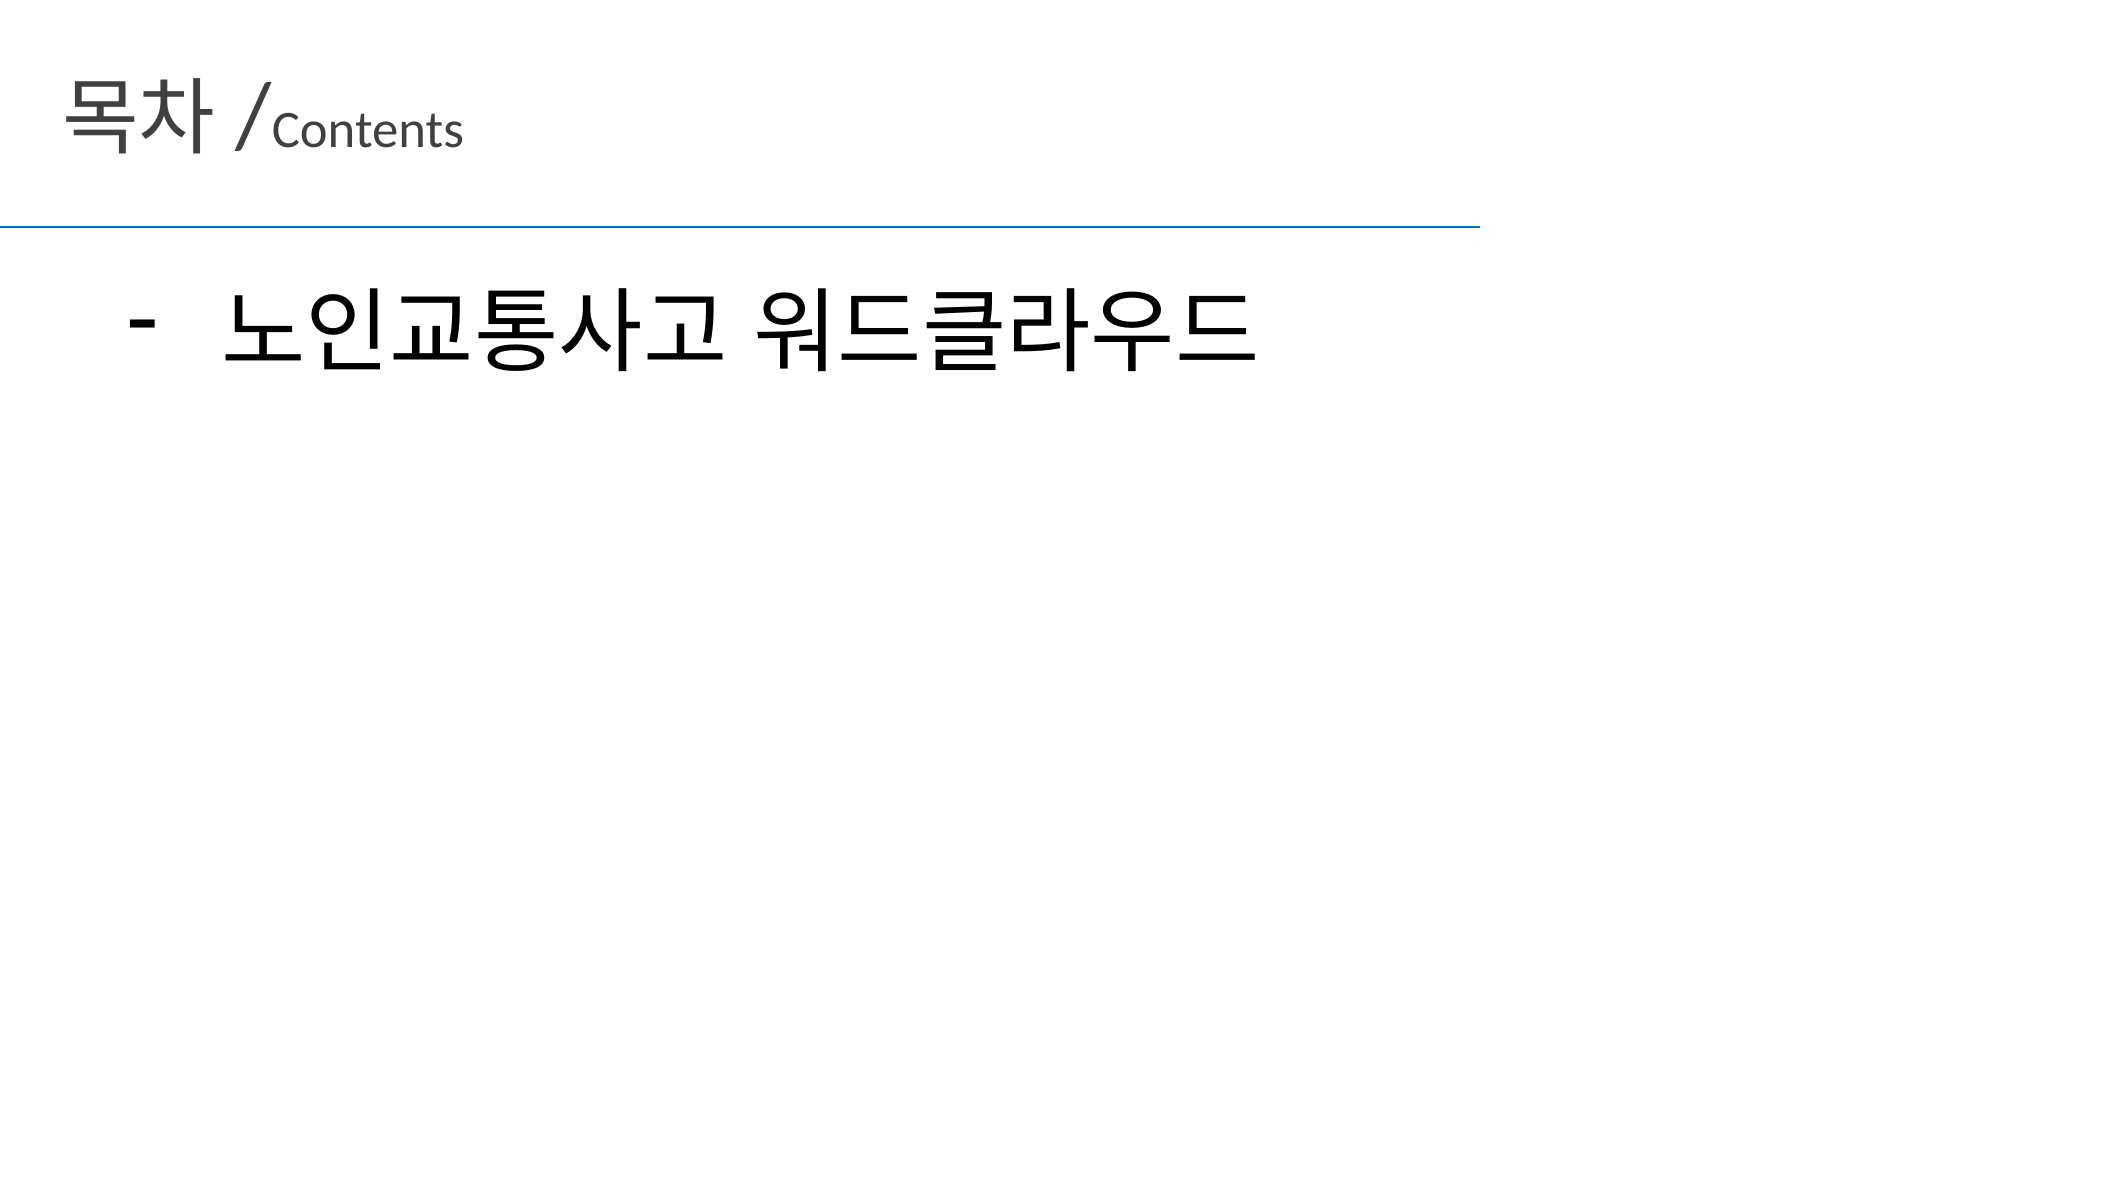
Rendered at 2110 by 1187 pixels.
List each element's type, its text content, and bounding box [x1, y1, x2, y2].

text_box 노인교통사고 워드클라우드 [112, 277, 1906, 532]
text_box 목차/Contents [38, 52, 488, 168]
